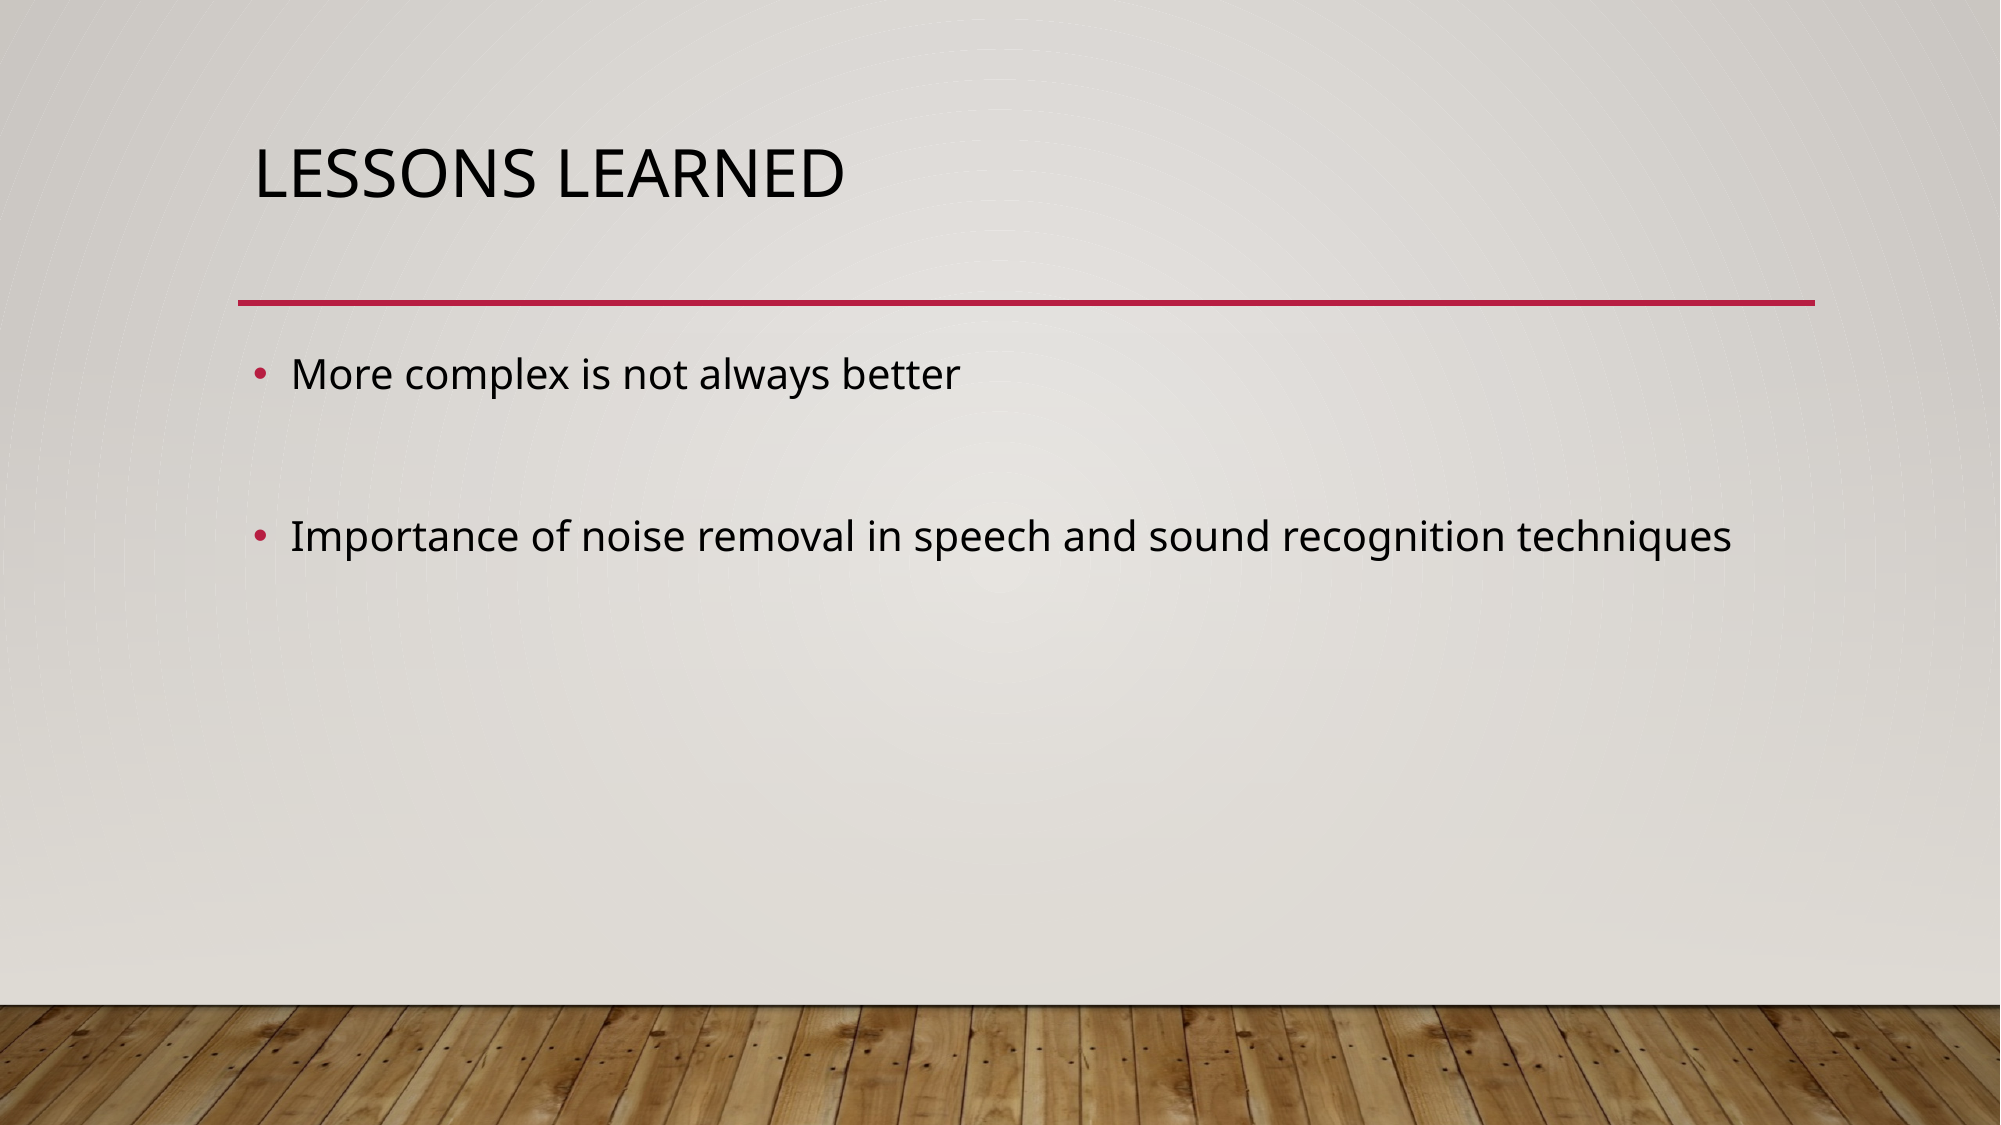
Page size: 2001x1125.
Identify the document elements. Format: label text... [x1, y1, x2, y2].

list More complex is not always better Importance of noise removal in speech and sound recognition techniques [238, 330, 1814, 897]
picture [0, 1005, 2000, 1125]
title Lessons learned [238, 131, 1814, 305]
